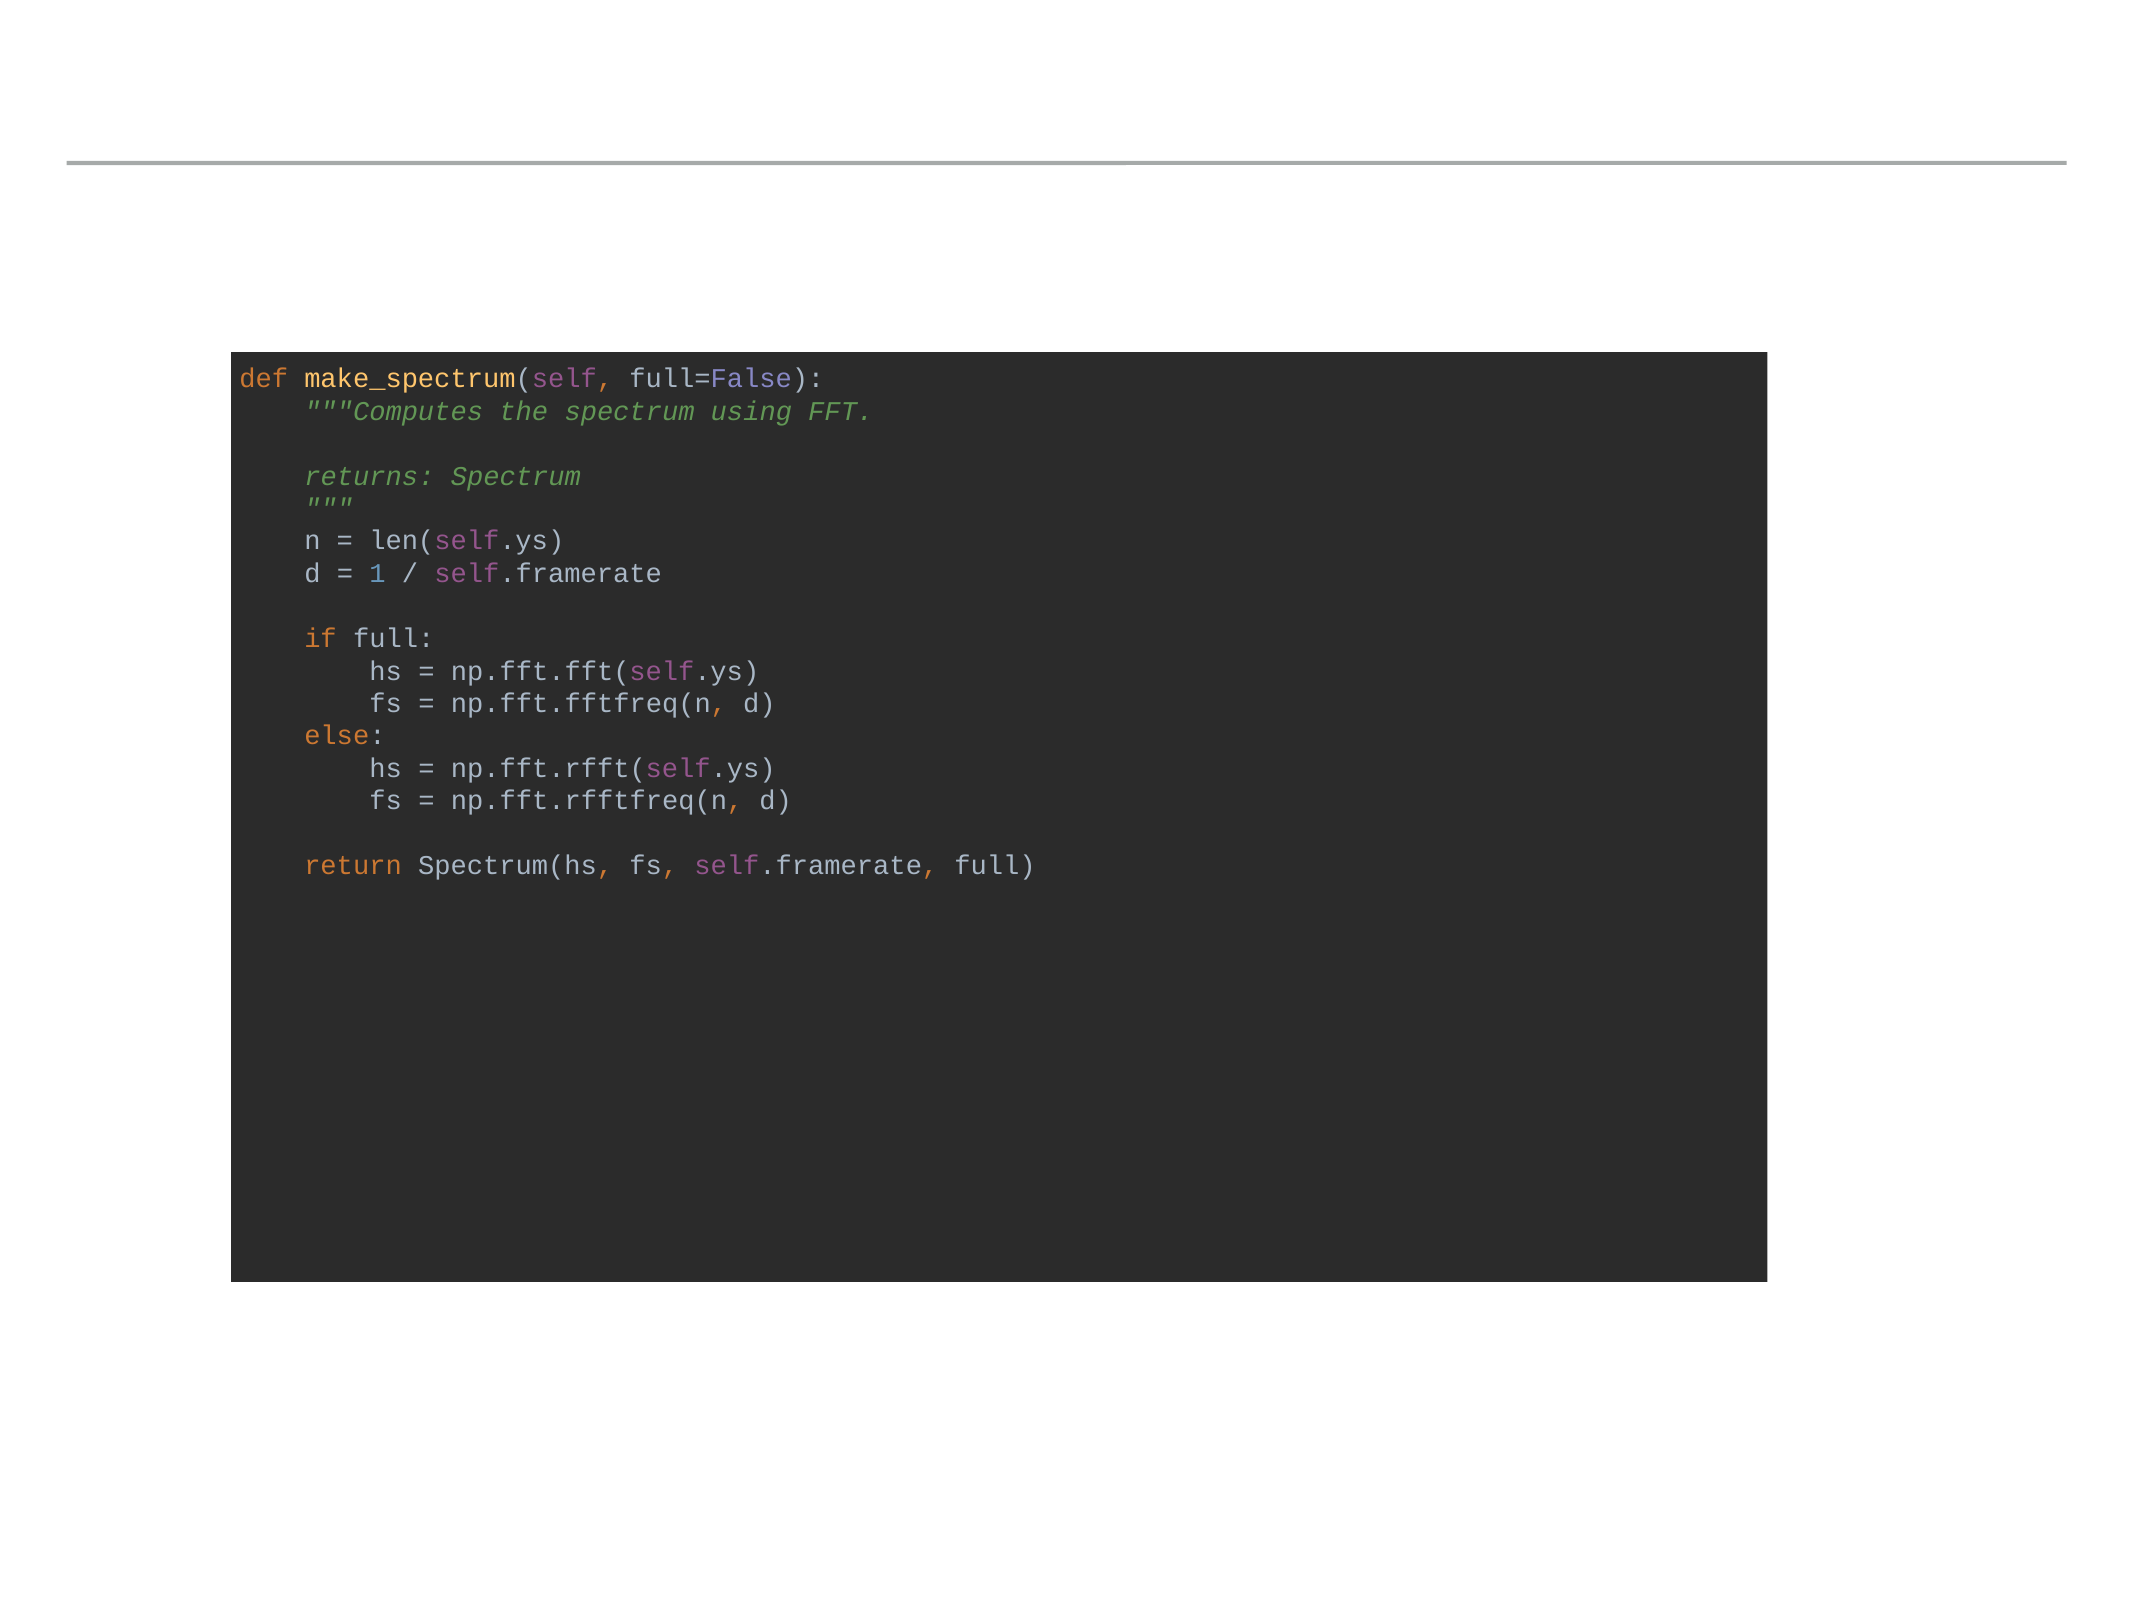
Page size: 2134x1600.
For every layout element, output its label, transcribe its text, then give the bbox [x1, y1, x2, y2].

list def make_spectrum(self, full=False): """Computes the spectrum using FFT. returns: Spectrum """ n = len(self.ys) d = 1 / self.framerate if full: hs = np.fft.fft(self.ys) fs = np.fft.fftfreq(n, d) else: hs = np.fft.rfft(self.ys) fs = np.fft.rfftfreq(n, d) return Spectrum(hs, fs, self.framerate, full) [230, 351, 1768, 1283]
